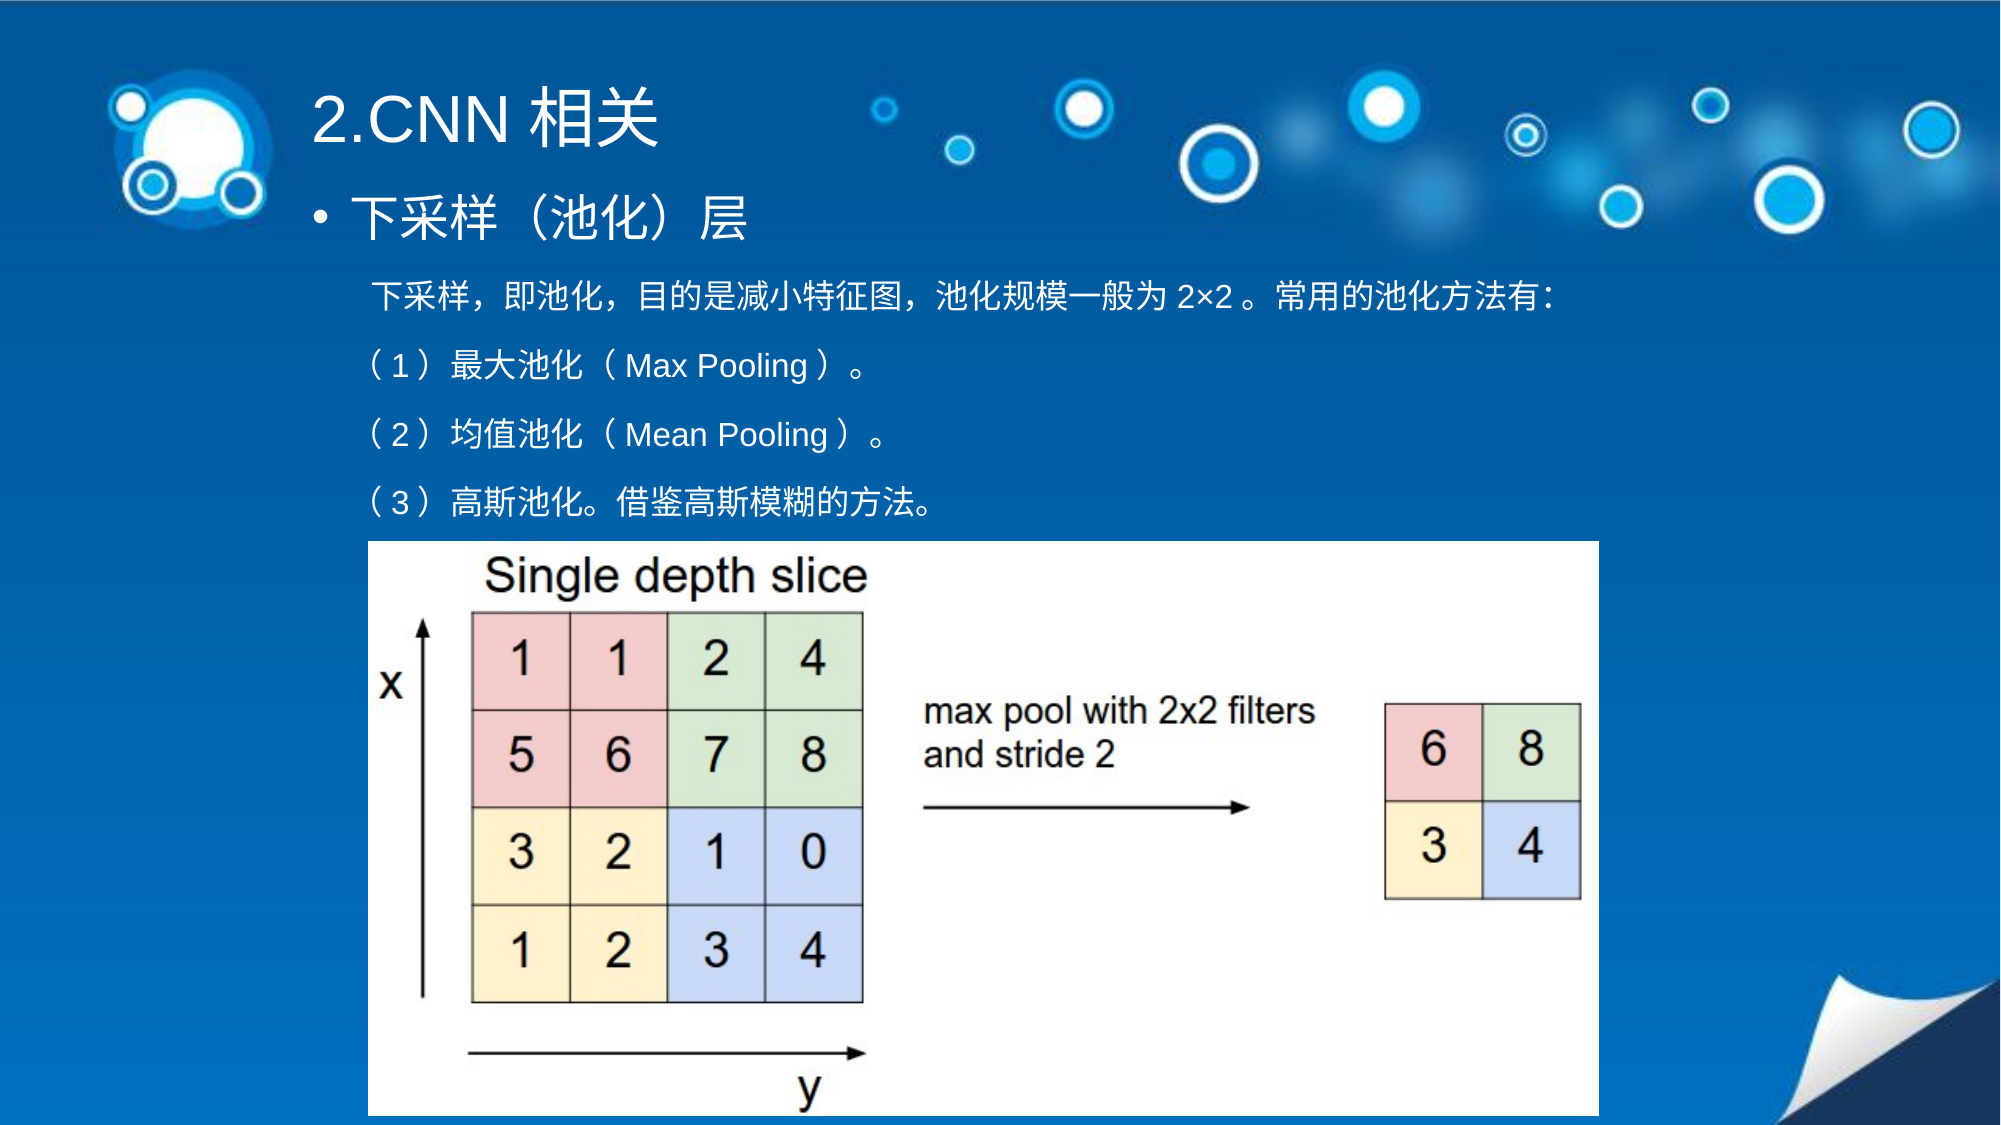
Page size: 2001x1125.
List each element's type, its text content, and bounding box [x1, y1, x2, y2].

picture [0, 0, 2001, 1125]
list 下采样（池化）层 下采样，即池化，目的是减小特征图，池化规模一般为2×2。常用的池化方法有： （1）最大池化（Max Pooling）。 （2）均值池化（Mean Pooling）。 （3）高斯池化。借鉴高斯模糊的方法。 （4）可训练池化。训练函数 ff ，接受4个点为输入，输出1个点。 [296, 167, 1863, 881]
title 2.CNN相关 [296, 52, 1150, 167]
